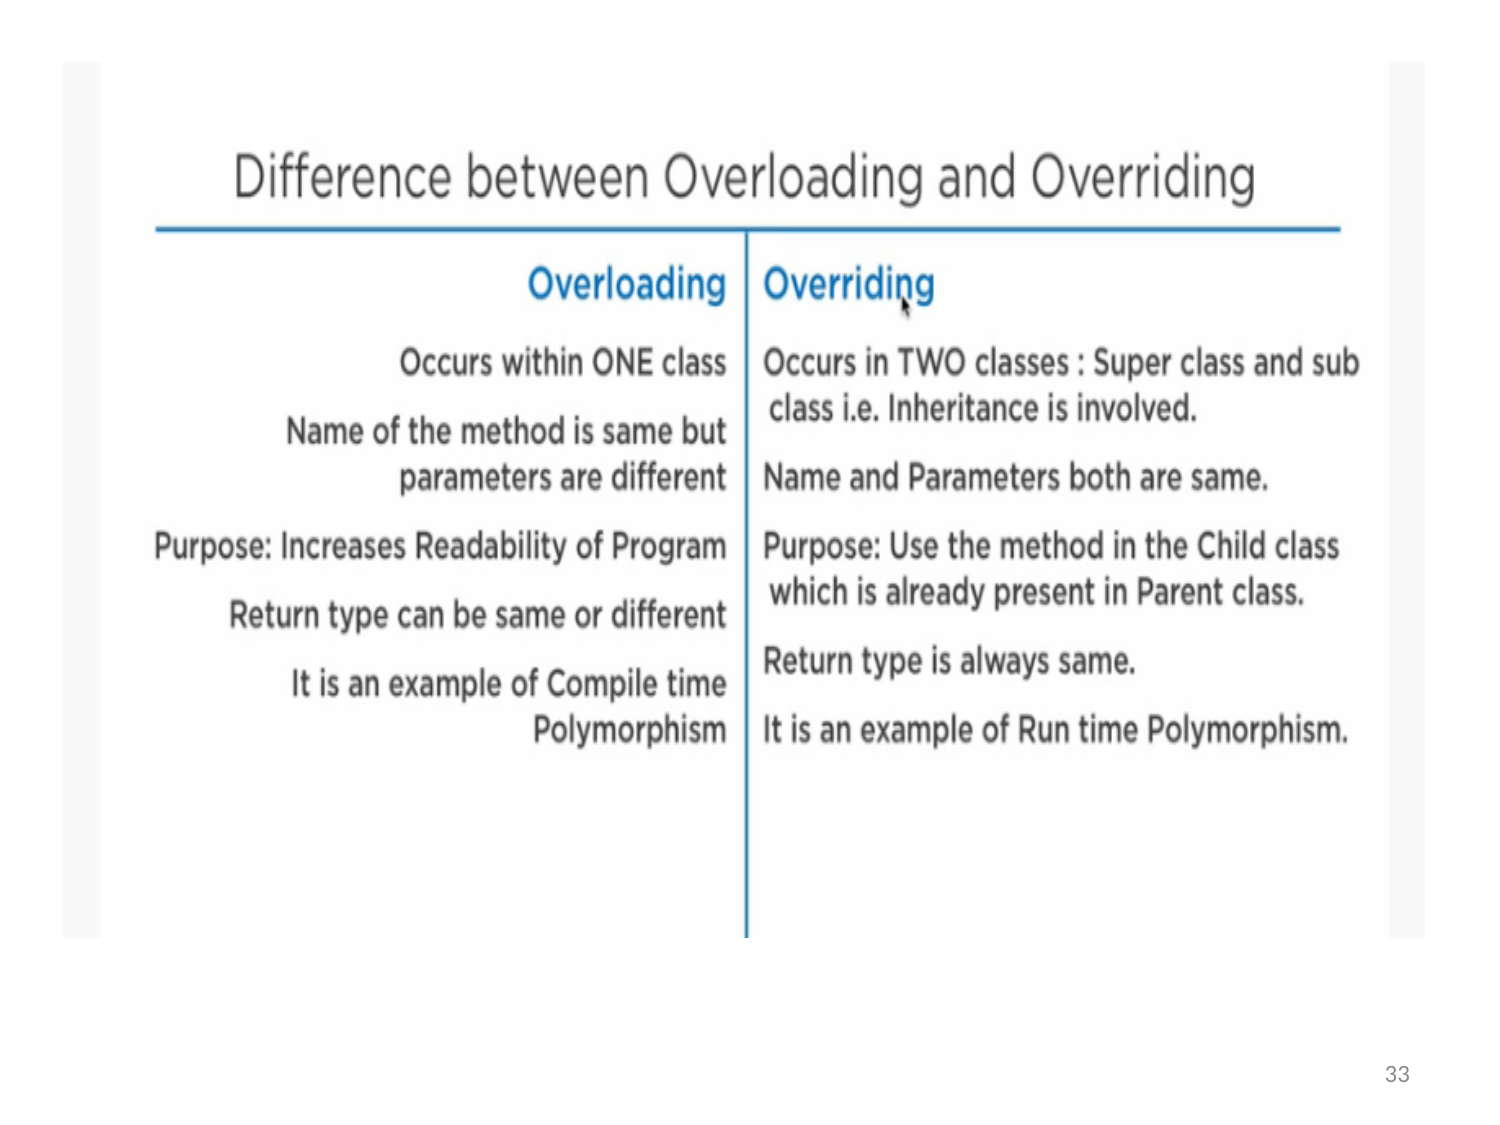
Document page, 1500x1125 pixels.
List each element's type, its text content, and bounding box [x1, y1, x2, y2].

slide_number 33 [1074, 1042, 1425, 1103]
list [62, 62, 1426, 938]
